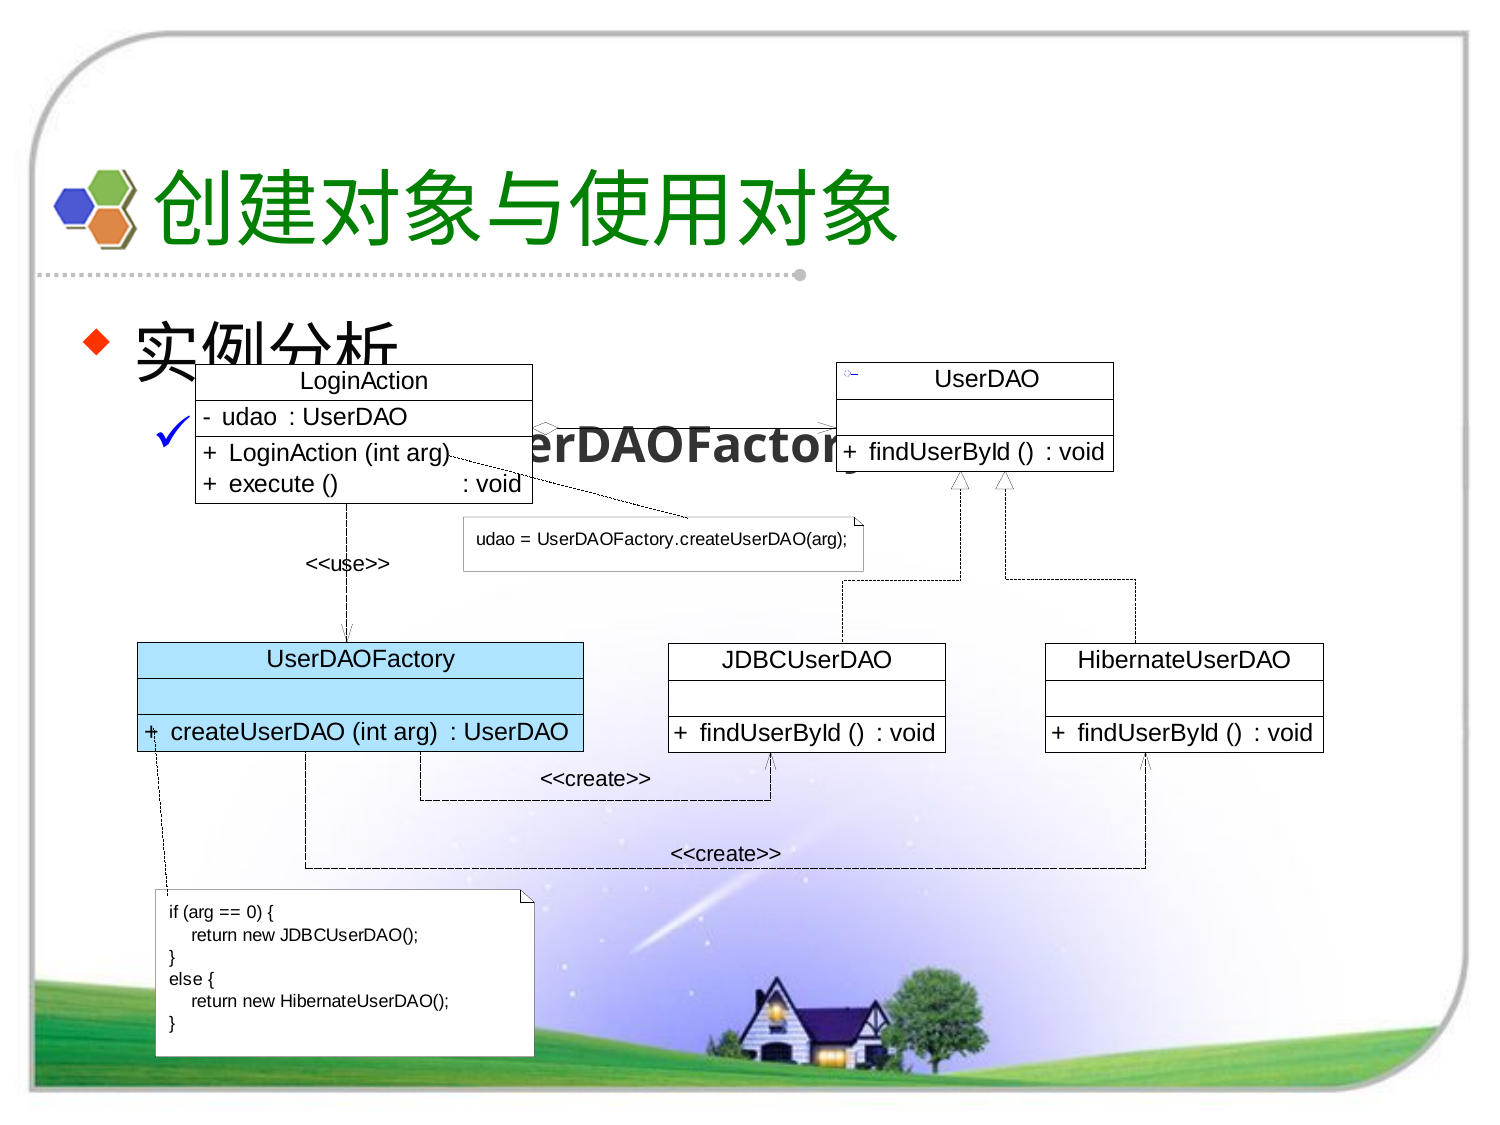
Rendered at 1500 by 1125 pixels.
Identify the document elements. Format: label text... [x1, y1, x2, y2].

picture [0, 75, 1500, 1125]
title 创建对象与使用对象 [137, 149, 1175, 263]
text_box [0, 0, 1500, 75]
list 实例分析 引入工厂类UserDAOFactory [62, 287, 1413, 963]
